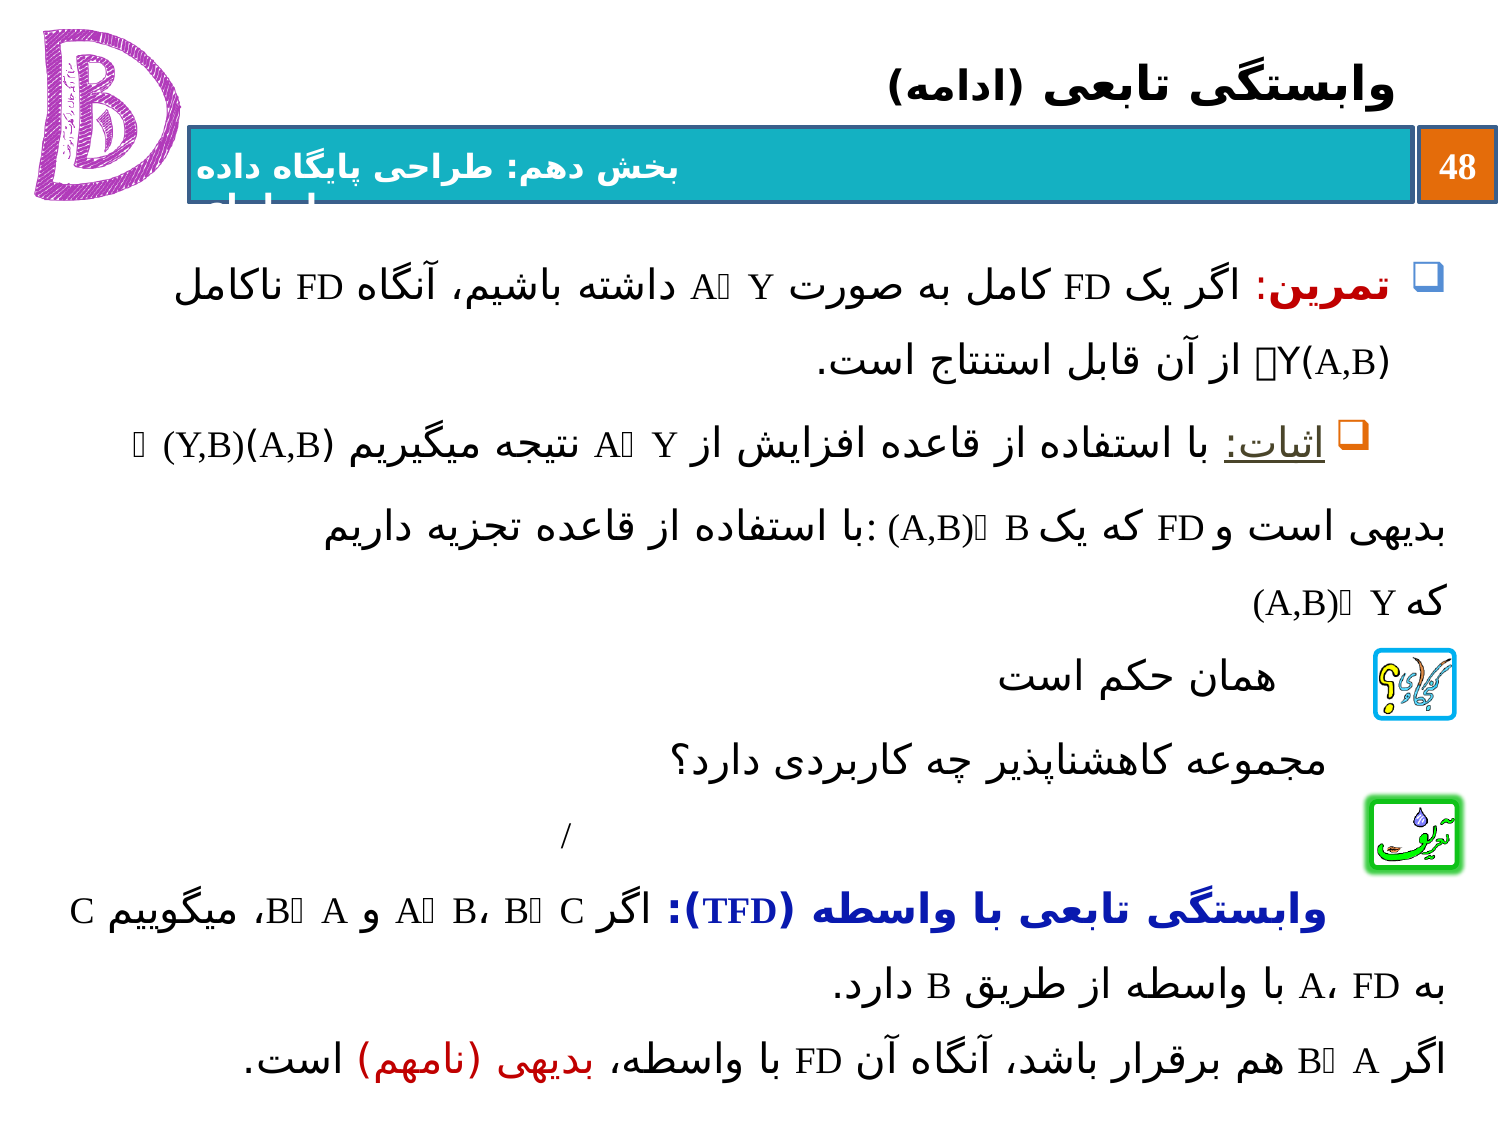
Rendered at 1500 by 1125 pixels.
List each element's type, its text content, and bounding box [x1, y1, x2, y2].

list تمرین: اگر یک FD کامل به صورت AY داشته باشیم، آنگاه FD ناکامل (A,B)Y از آن قابل استنتاج است. اثبات: با استفاده از قاعده افزایش از AY نتیجه می‏گیریم (A,B)(Y,B) با استفاده از قاعده تجزیه داریم: (A,B)B که یک FD بدیهی است و (A,B)Y که همان حکم است. مجموعه کاهش‏ناپذیر چه کاربردی دارد؟ وابستگی تابعی با واسطه (TFD): اگر AB، BC و BA، می‏گوییم C به A، FD با واسطه از طریق B دارد. اگر BA هم برقرار باشد، آنگاه آن FD با واسطه، بدیهی (نامهم) است. [37, 224, 1463, 1088]
picture [12, 21, 202, 212]
picture [1378, 653, 1451, 715]
picture [1371, 801, 1458, 868]
title وابستگی تابعی (ادامه) [237, 37, 1413, 125]
text_box / [546, 803, 596, 864]
